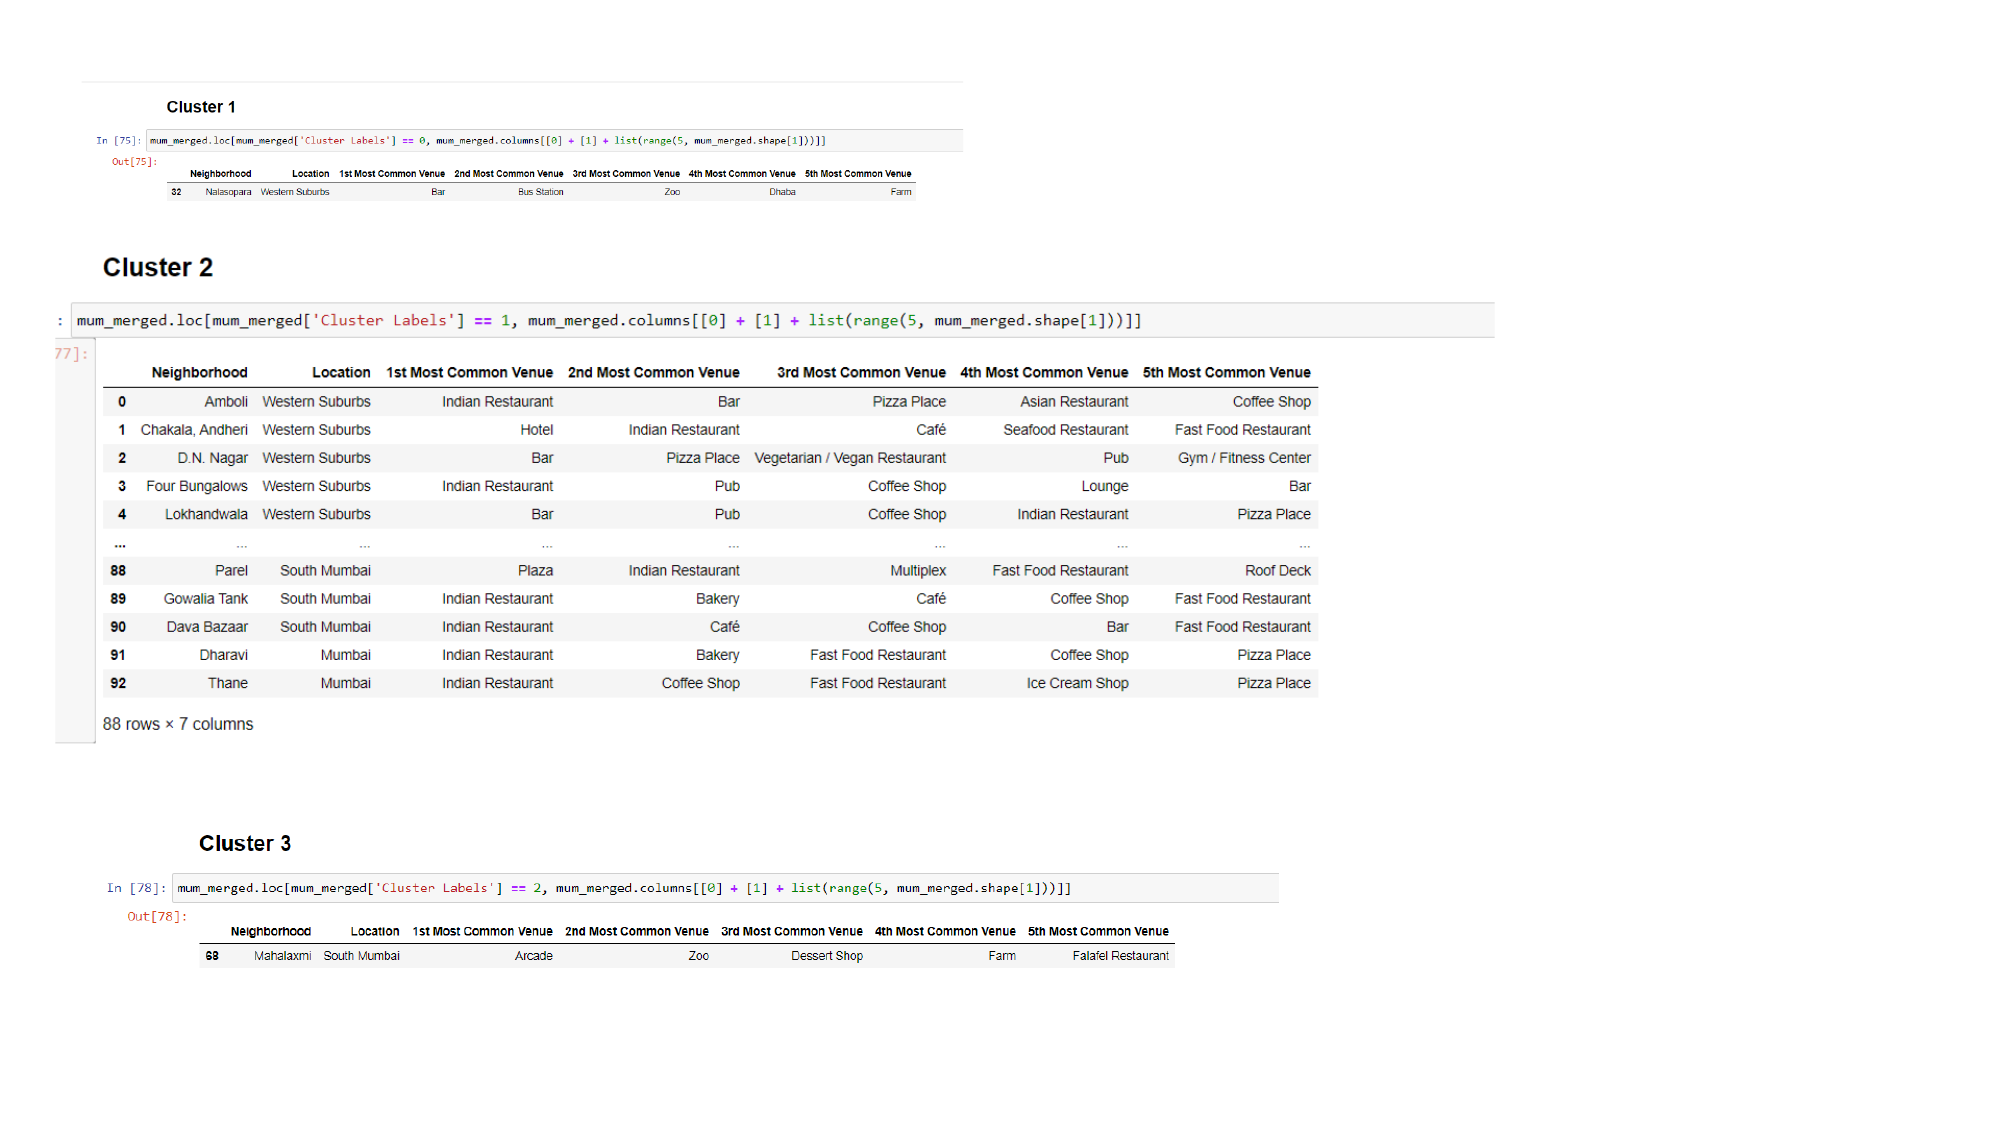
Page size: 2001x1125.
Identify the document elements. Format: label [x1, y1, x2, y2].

picture [55, 244, 1495, 750]
picture [81, 810, 1279, 994]
list [81, 81, 964, 219]
